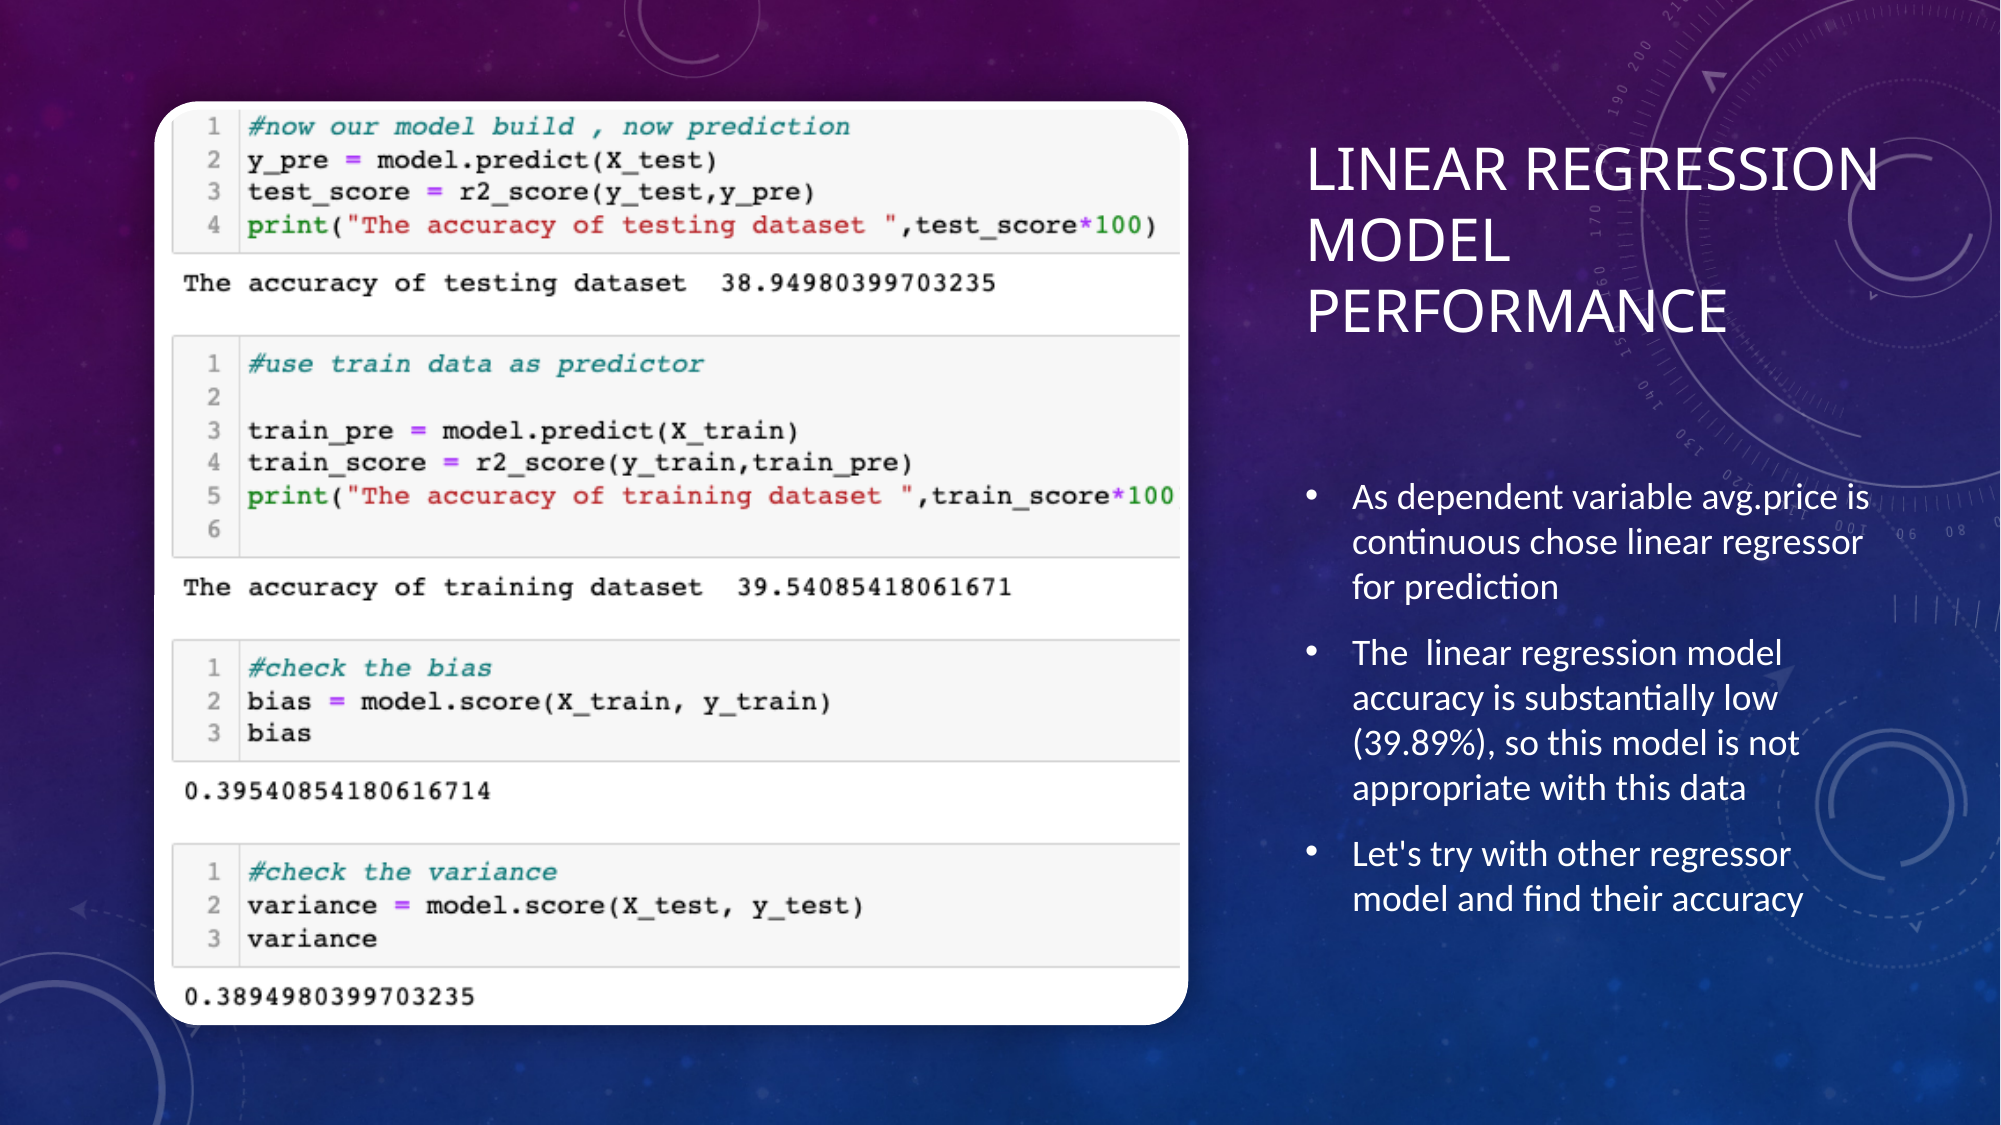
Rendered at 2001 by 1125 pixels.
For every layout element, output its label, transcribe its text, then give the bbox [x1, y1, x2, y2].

title Linear regression model performance [1290, 105, 1899, 369]
picture [0, 0, 2001, 1125]
list As dependent variable avg.price is continuous chose linear regressor for prediction The linear regression model accuracy is substantially low (39.89%), so this model is not appropriate with this data Let's try with other regressor model and find their accuracy [1290, 369, 1899, 1021]
